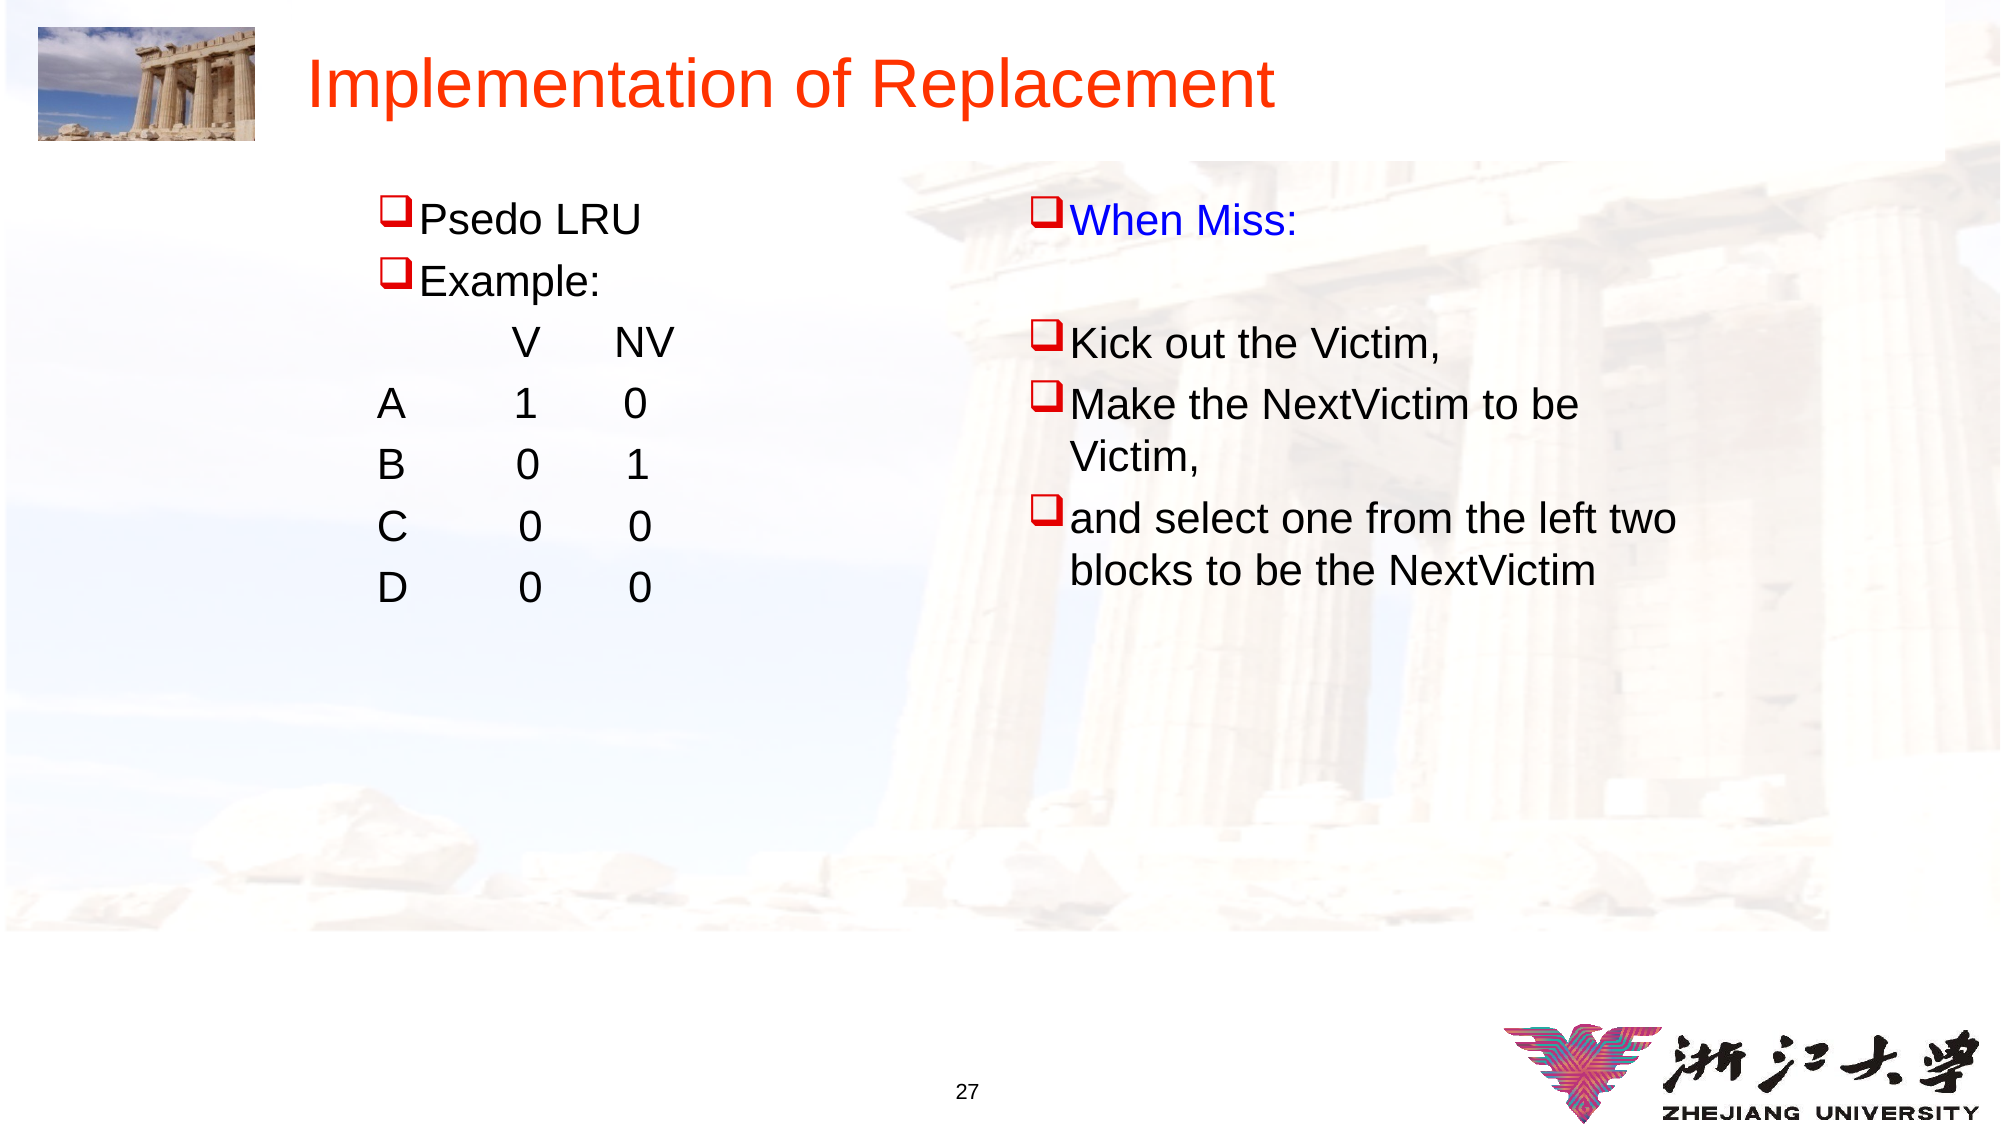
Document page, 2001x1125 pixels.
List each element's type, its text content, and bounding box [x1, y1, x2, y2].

list When Miss: Kick out the Victim, Make the NextVictim to be Victim, and select one from the left two blocks to be the NextVictim [1012, 184, 1709, 972]
picture [0, 0, 2001, 1125]
list Psedo LRU Example: V NV A 1 0 B 0 1 C 0 0 D 0 0 [362, 183, 1059, 971]
title Implementation of Replacement [291, 0, 1946, 161]
